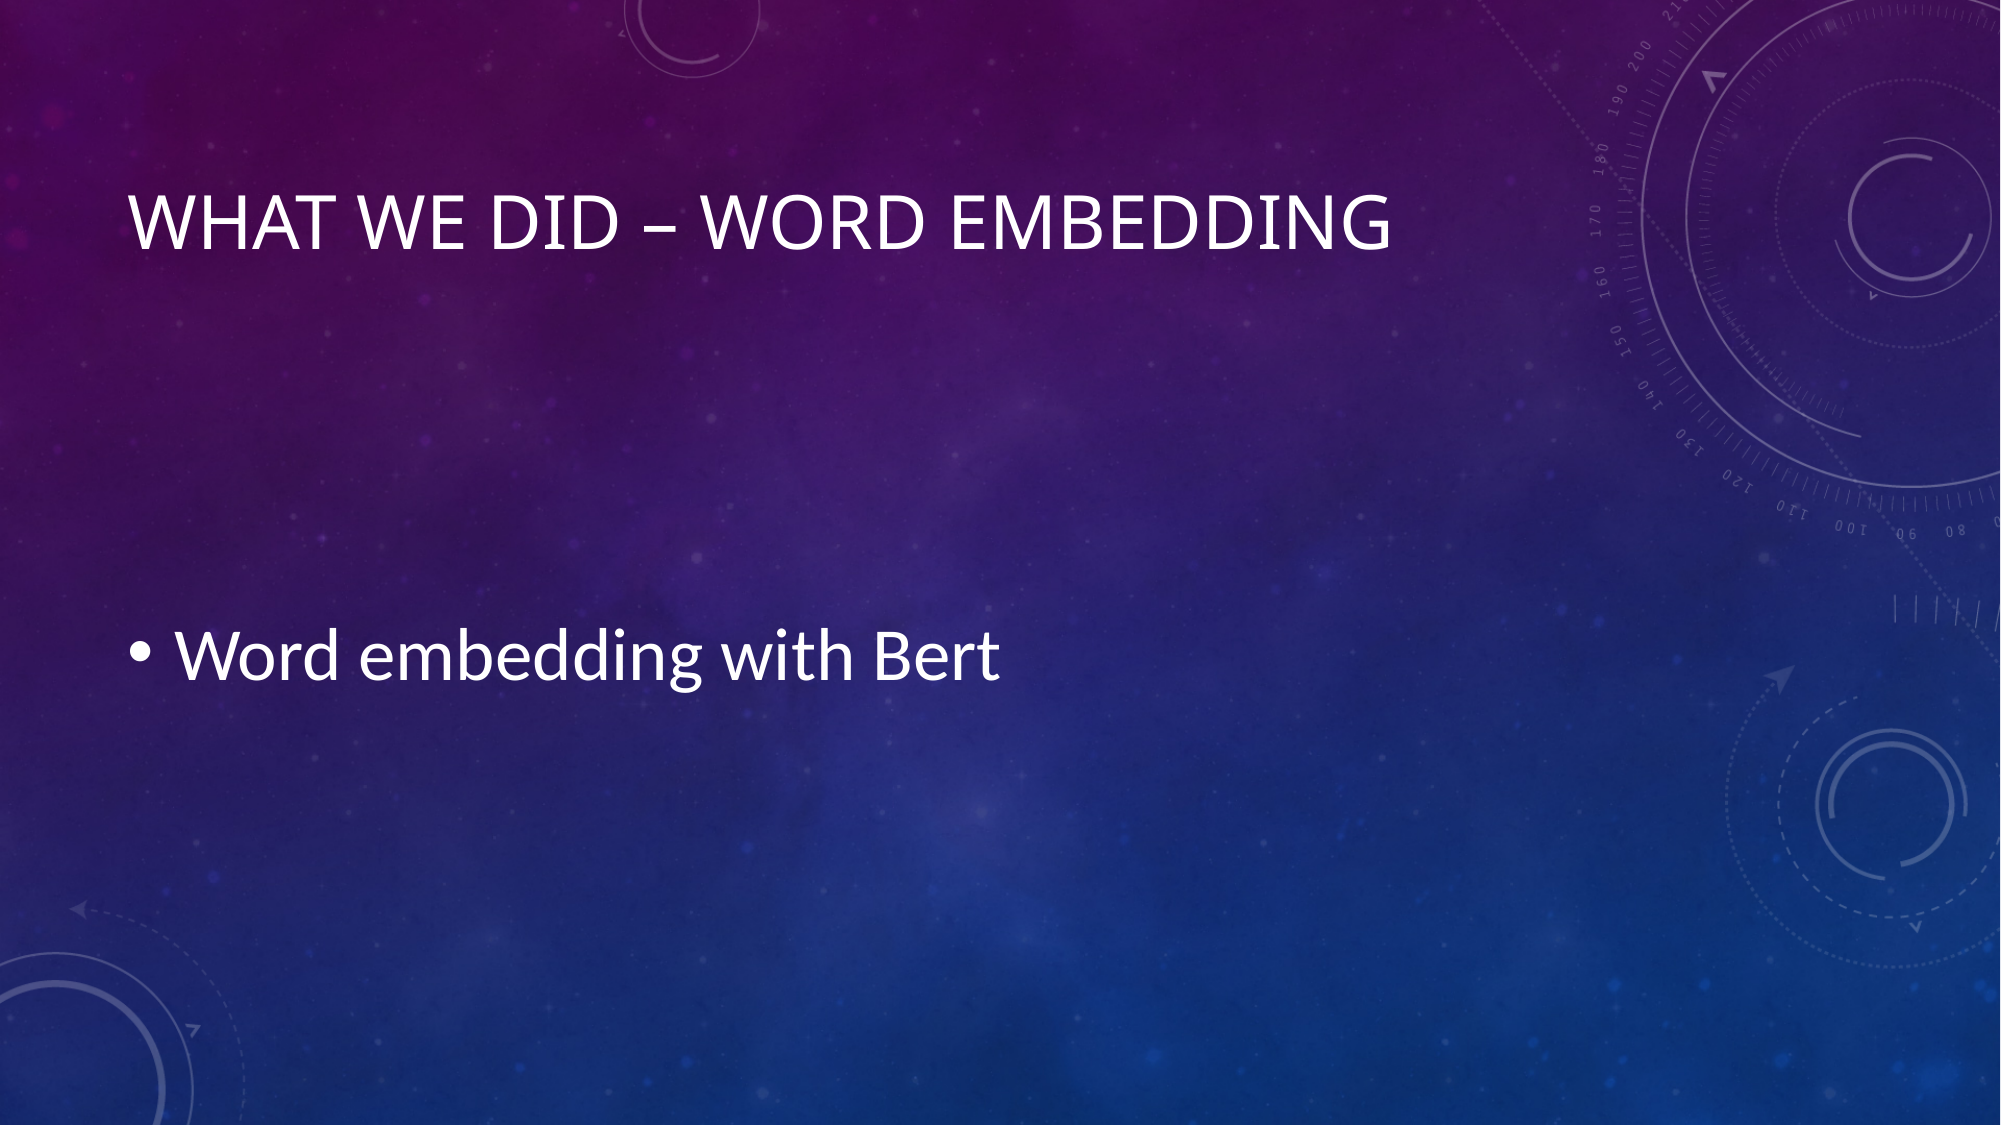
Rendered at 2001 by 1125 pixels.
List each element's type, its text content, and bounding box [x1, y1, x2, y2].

title What we did – Word embedding [112, 99, 1775, 339]
list Word embedding with Bert [112, 351, 1775, 950]
picture [0, 0, 2001, 1125]
